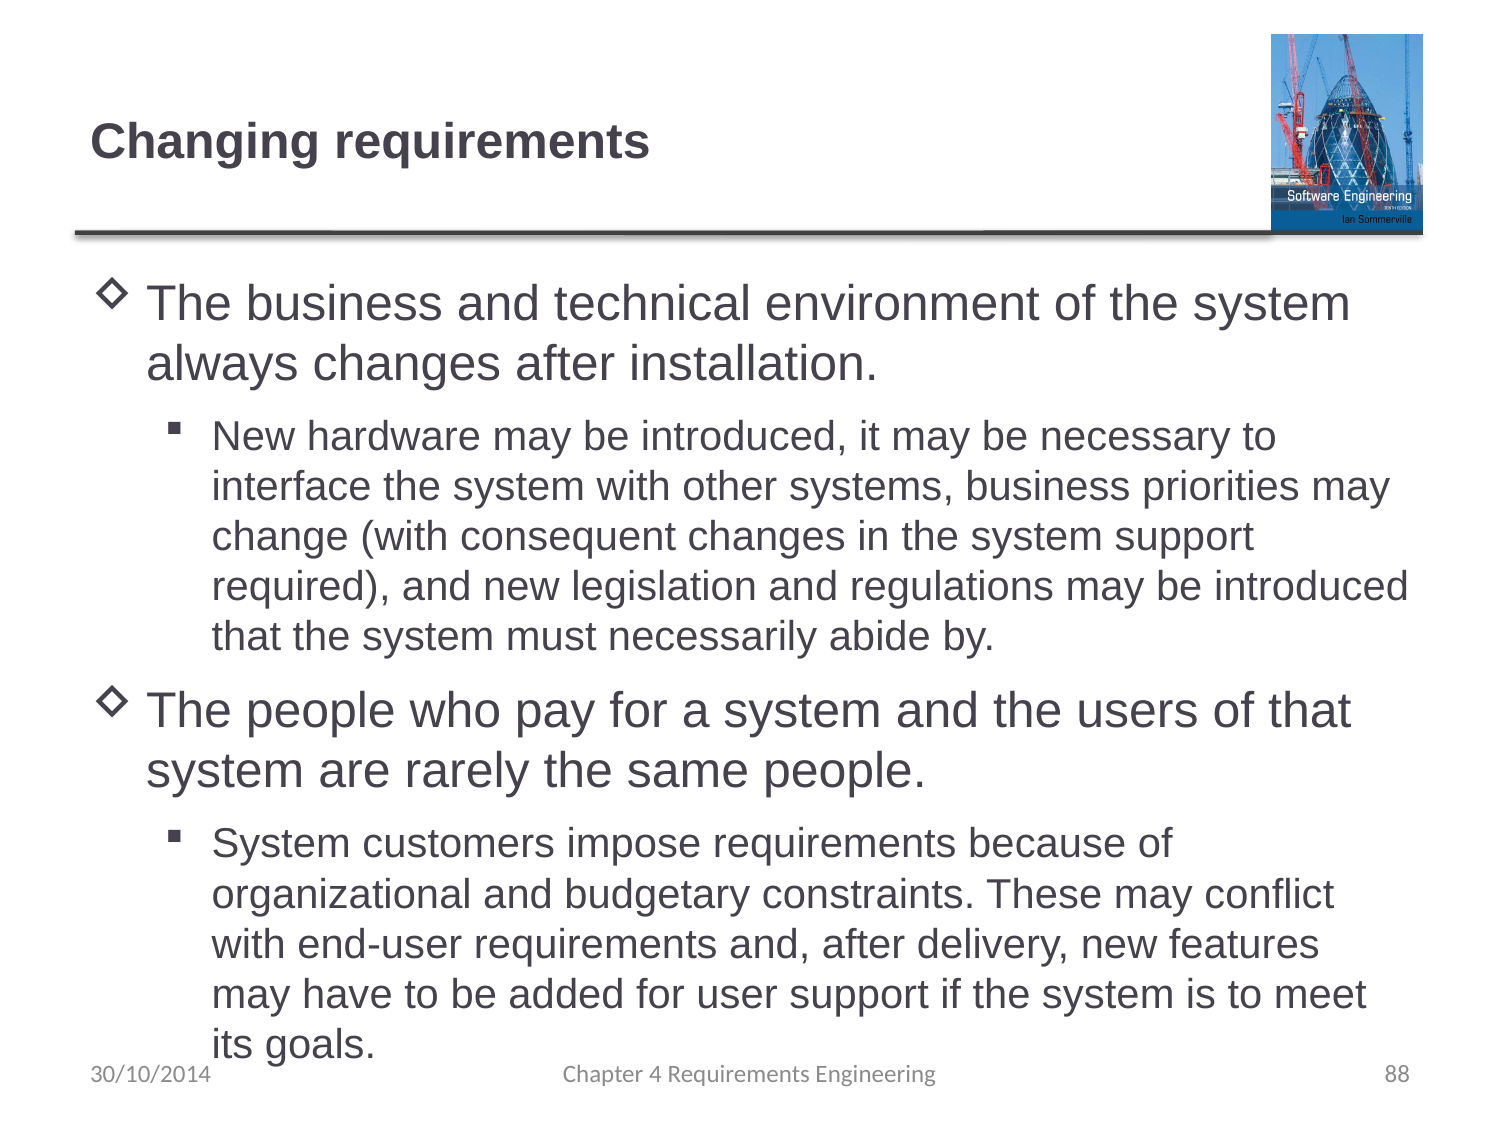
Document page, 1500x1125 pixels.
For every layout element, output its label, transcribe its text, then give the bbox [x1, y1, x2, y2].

title Changing requirements [74, 44, 1272, 233]
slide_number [75, 1042, 425, 1103]
slide_number 88 [1074, 1042, 1425, 1103]
list The business and technical environment of the system always changes after installation. New hardware may be introduced, it may be necessary to interface the system with other systems, business priorities may change (with consequent changes in the system support required), and new legislation and regulations may be introduced that the system must necessarily abide by. The people who pay for a system and the users of that system are rarely the same people. System customers impose requirements because of organizational and budgetary constraints. These may conflict with end-user requirements and, after delivery, new features may have to be added for user support if the system is to meet its goals. [75, 262, 1425, 1005]
footer Chapter 4 Requirements Engineering [512, 1042, 988, 1103]
picture [1271, 34, 1423, 230]
